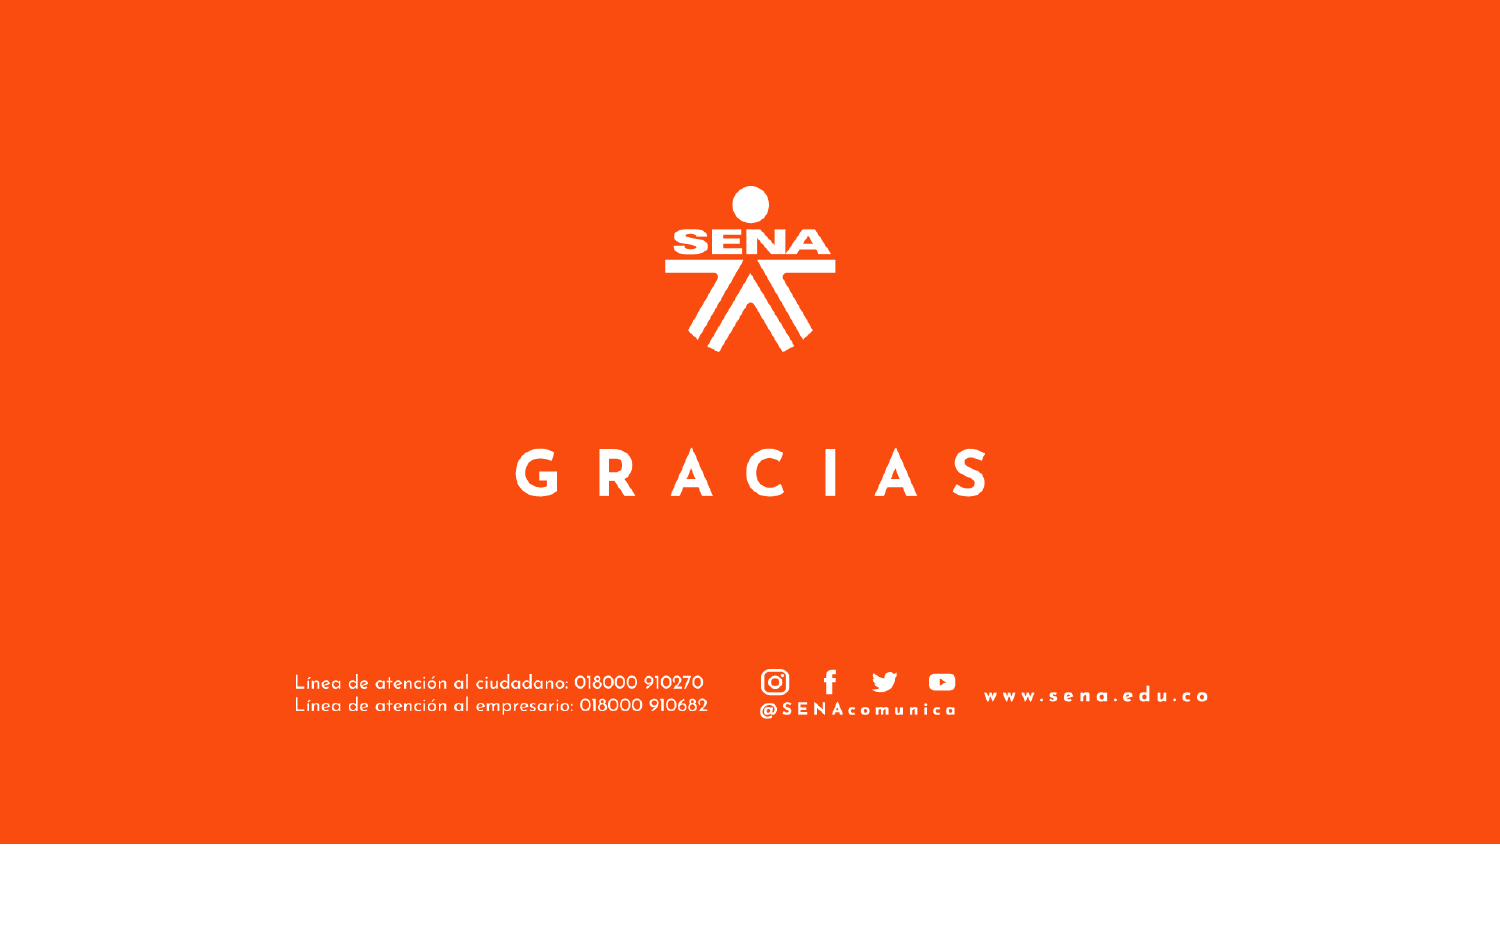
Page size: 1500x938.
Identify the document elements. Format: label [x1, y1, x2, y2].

picture [0, 0, 1500, 844]
